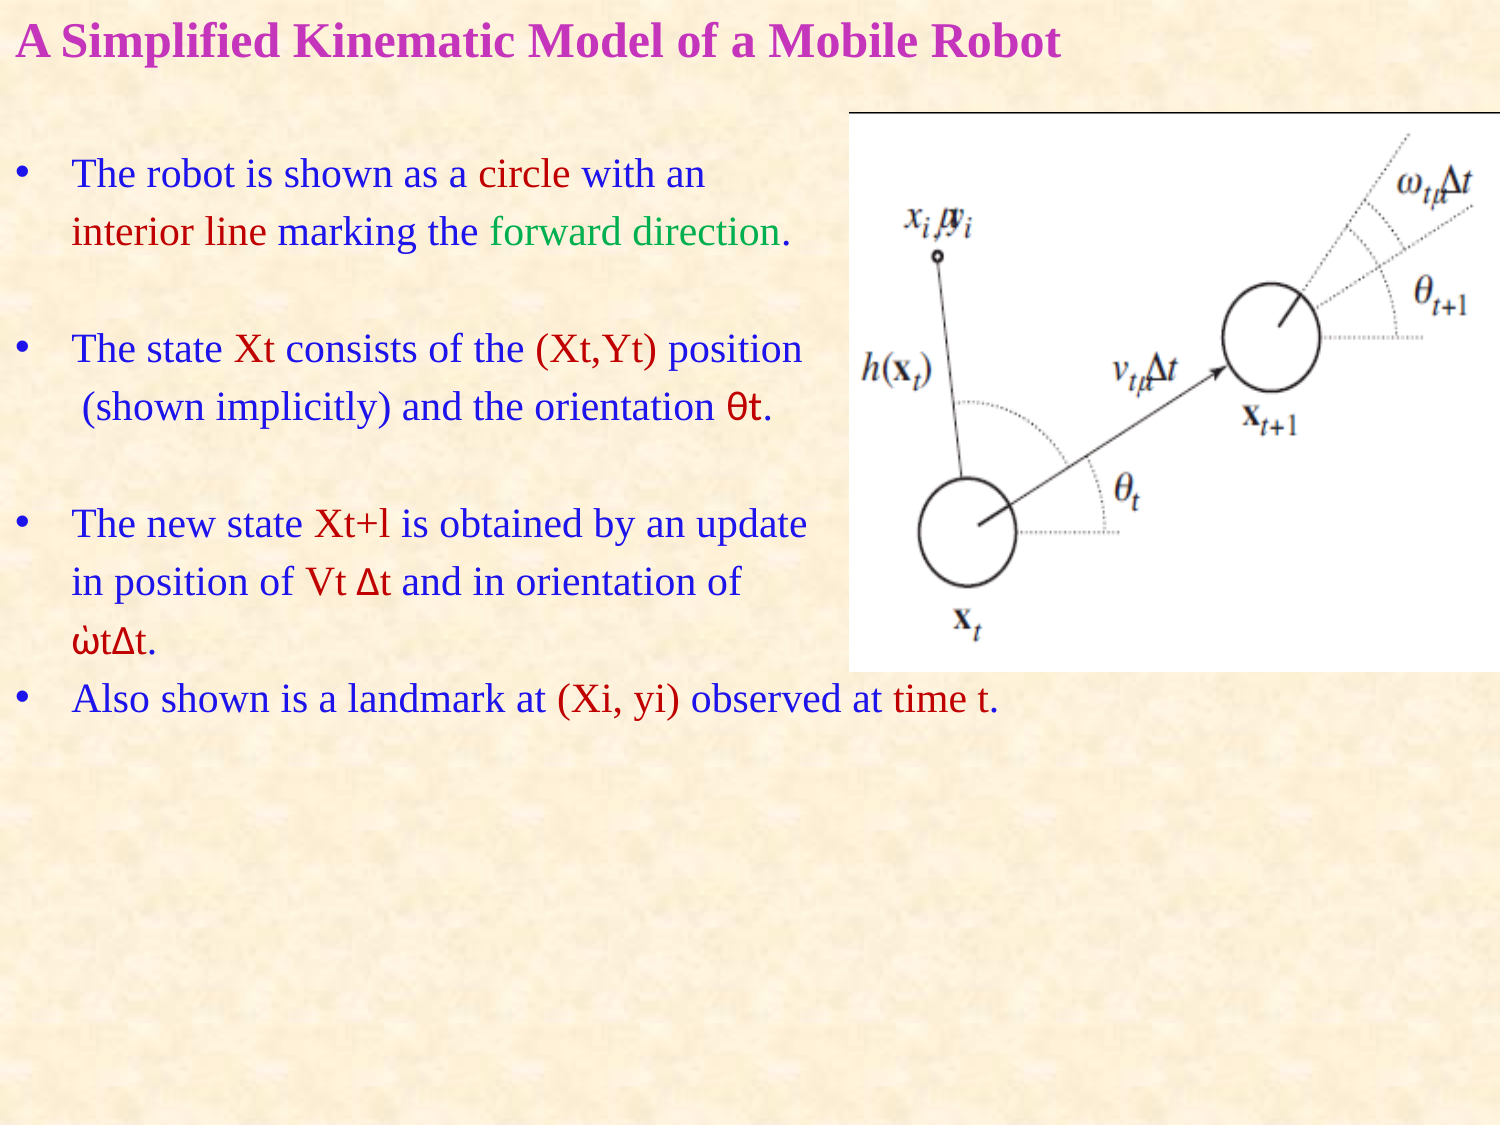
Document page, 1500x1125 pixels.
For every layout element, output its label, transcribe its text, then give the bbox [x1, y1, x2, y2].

picture [849, 112, 1500, 673]
list A Simplified Kinematic Model of a Mobile Robot The robot is shown as a circle with an interior line marking the forward direction. The state Xt consists of the (Xt,Yt) position (shown implicitly) and the orientation θt. The new state Xt+l is obtained by an update in position of Vt ∆t and in orientation of ὼt∆t. Also shown is a landmark at (Xi, yi) observed at time t. [0, 0, 1500, 1125]
